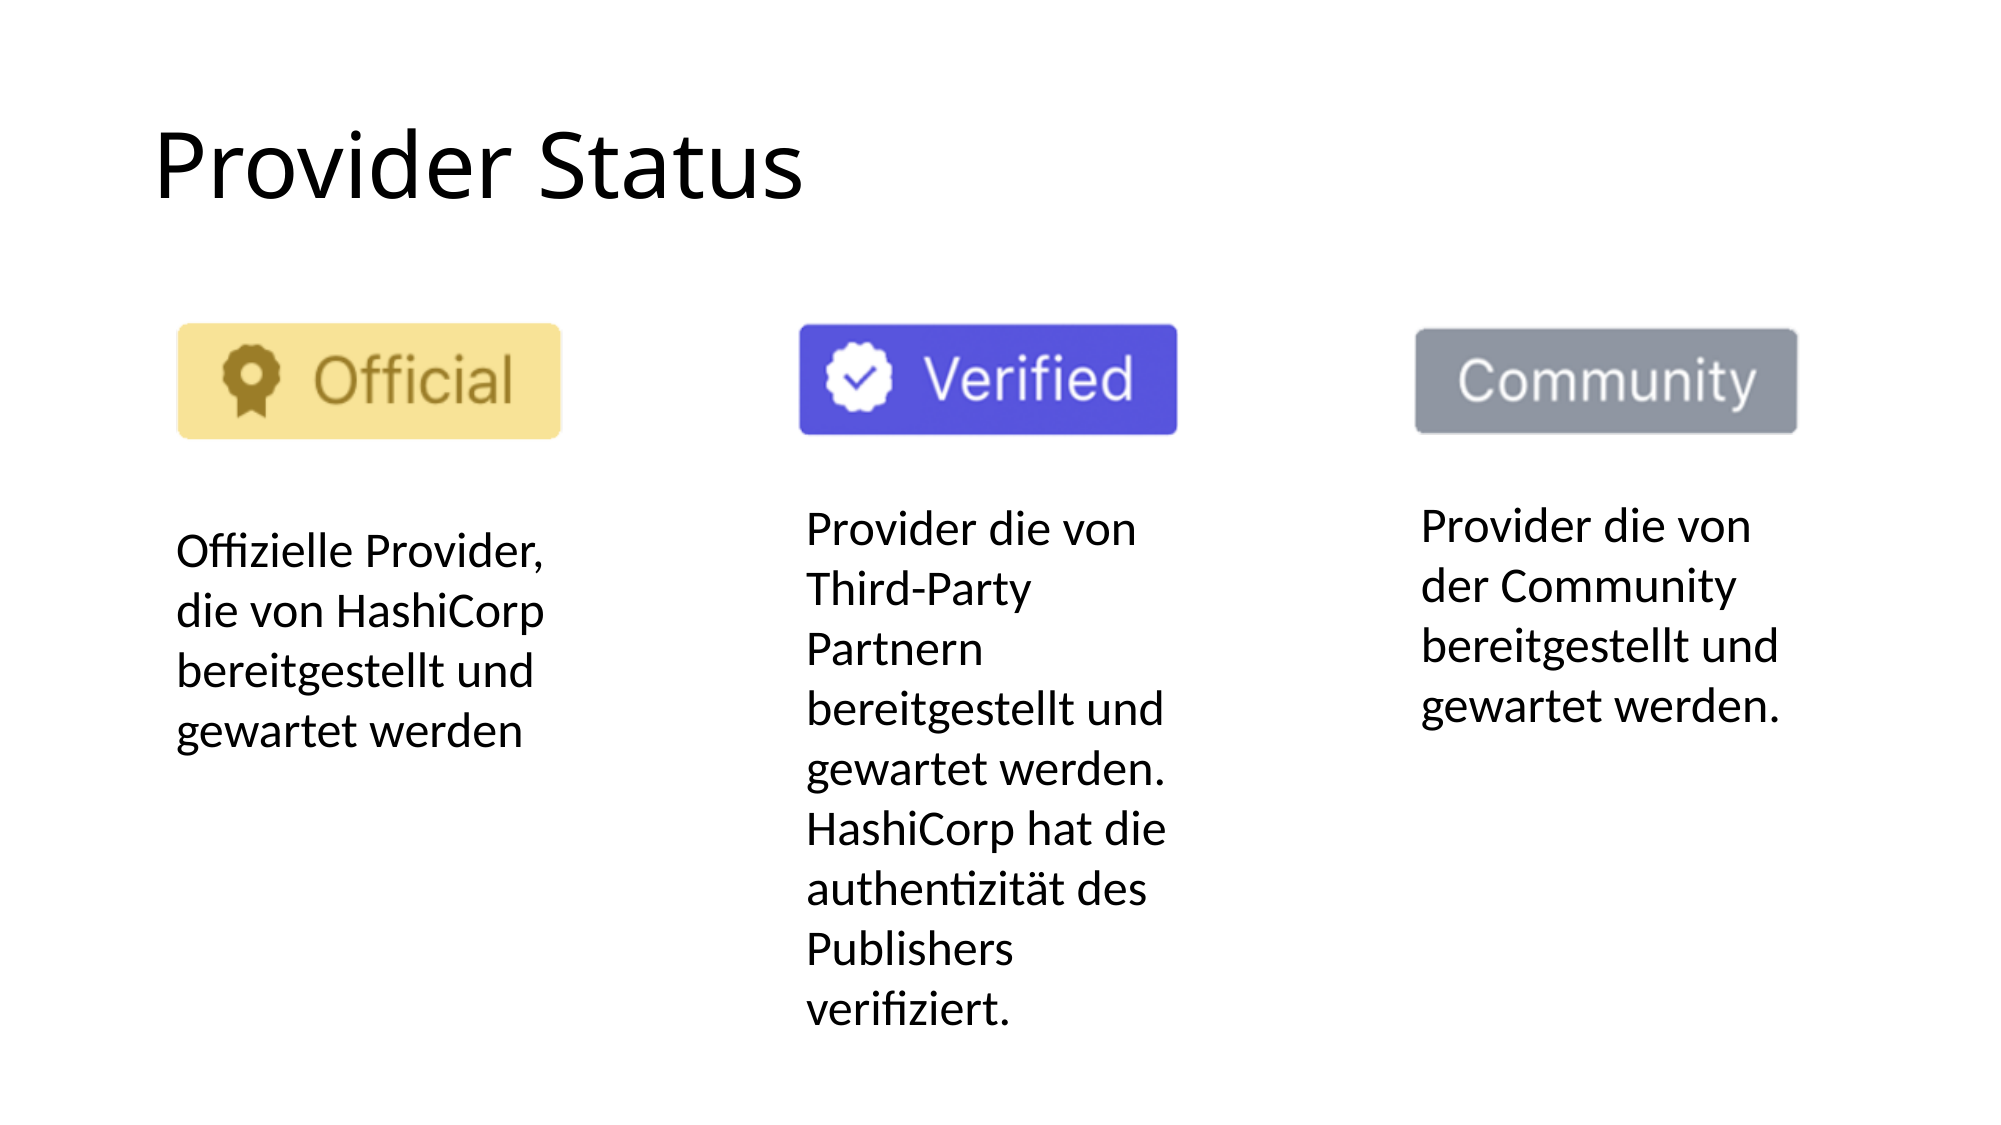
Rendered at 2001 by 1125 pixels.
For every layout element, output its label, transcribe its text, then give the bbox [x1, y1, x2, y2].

text_box Offizielle Provider, die von HashiCorp bereitgestellt und gewartet werden [161, 509, 578, 765]
title Provider Status [137, 59, 1863, 278]
text_box Provider die von der Community bereitgestellt und gewartet werden. [1406, 485, 1841, 740]
picture [1409, 317, 1804, 446]
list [791, 317, 1186, 446]
text_box Provider die von Third-Party Partnern bereitgestellt und gewartet werden. HashiCorp hat die authentizität des Publishers verifiziert. [791, 487, 1226, 1043]
picture [172, 317, 567, 446]
